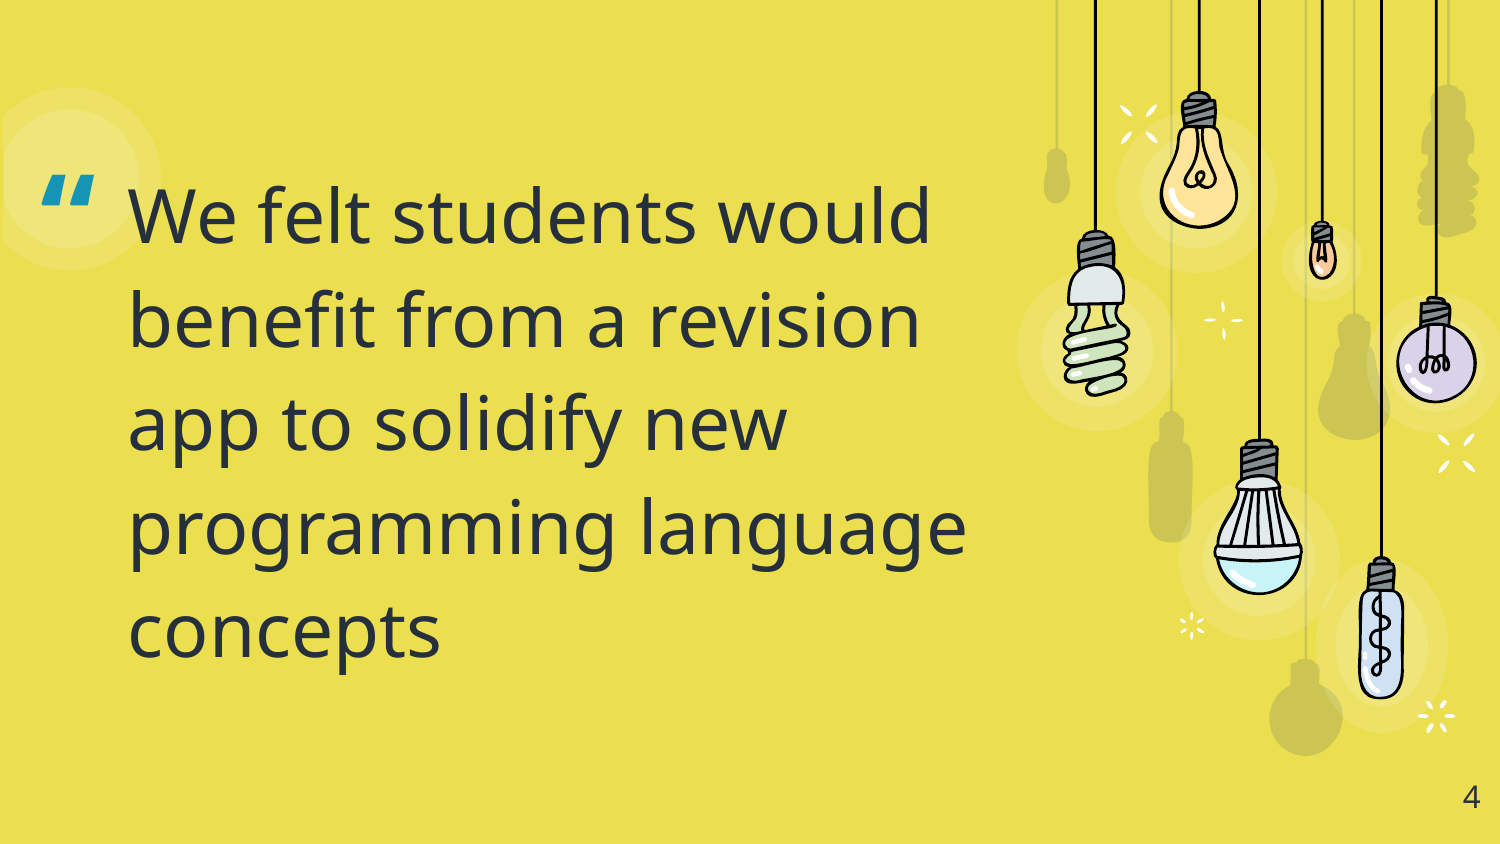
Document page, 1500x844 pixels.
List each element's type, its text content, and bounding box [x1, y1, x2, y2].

text_box <number> [1426, 766, 1481, 831]
text_box We felt students would benefit from a revision app to solidify new programming language concepts [127, 155, 970, 731]
